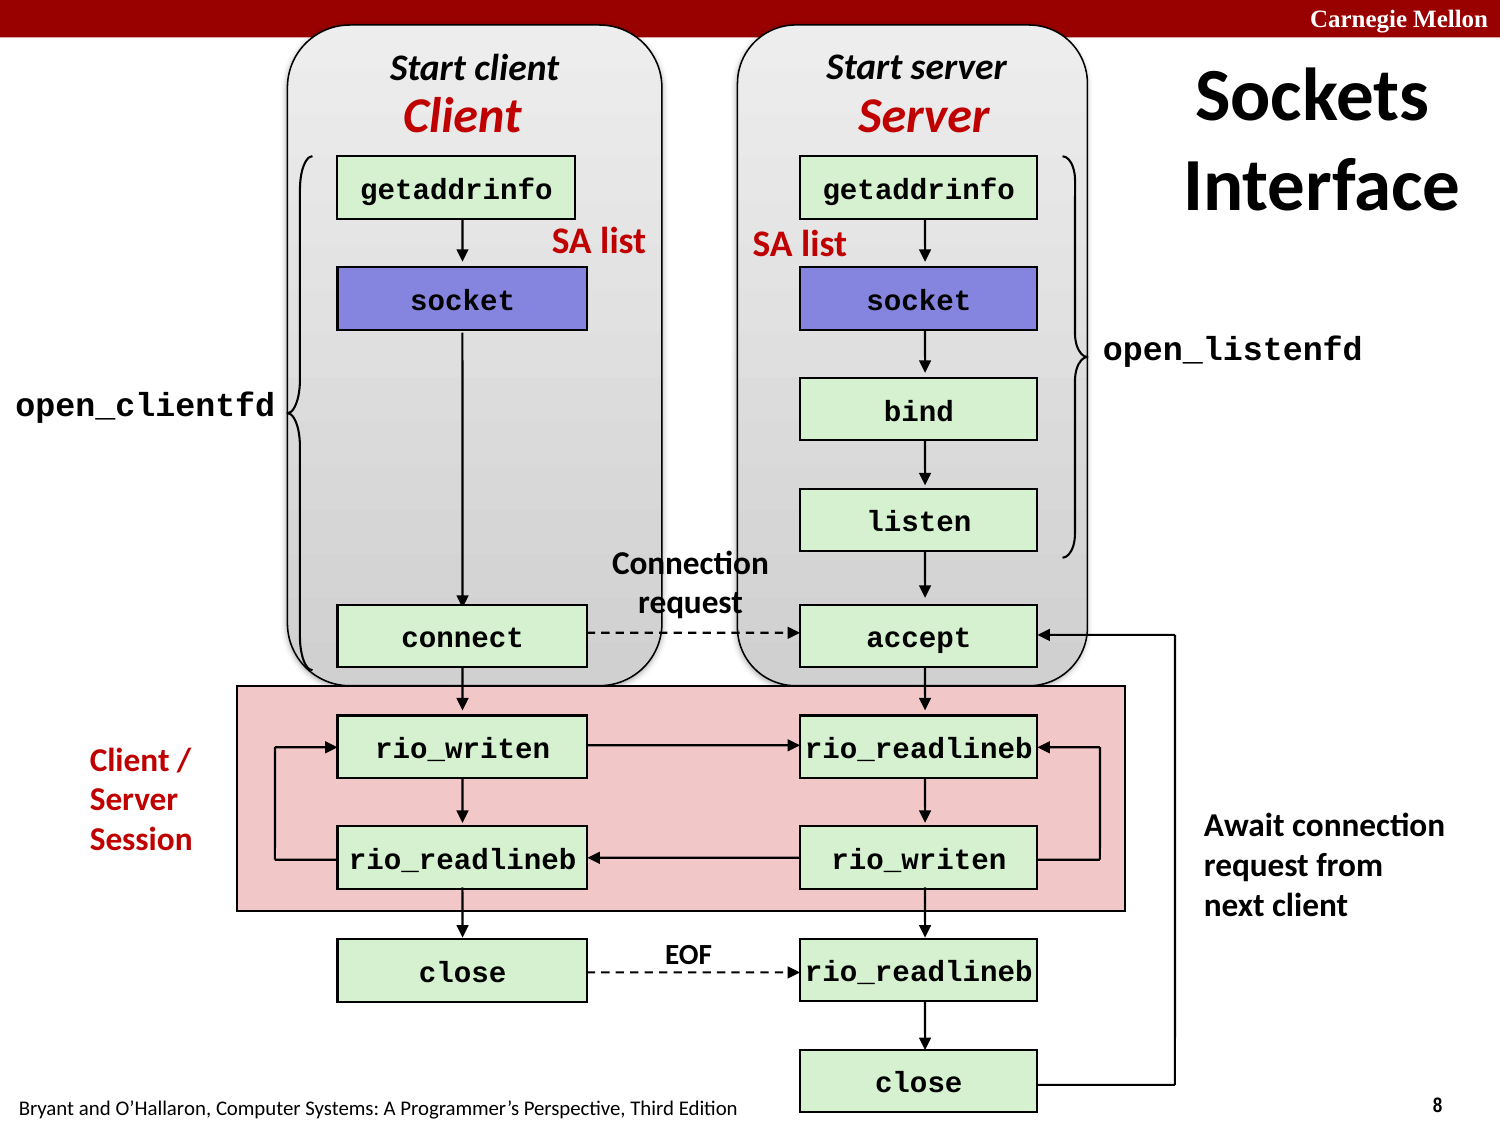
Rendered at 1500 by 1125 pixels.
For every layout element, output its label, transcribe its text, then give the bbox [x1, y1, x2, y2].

text_box [918, 441, 932, 486]
text_box bind [799, 378, 1038, 441]
text_box [1062, 156, 1088, 558]
text_box [291, 156, 313, 671]
text_box SA list [537, 208, 662, 269]
text_box Start client [286, 24, 663, 684]
text_box accept [799, 604, 1038, 633]
text_box [456, 332, 469, 604]
text_box getaddrinfo [799, 156, 1038, 219]
text_box Connection request [597, 533, 785, 628]
text_box open_clientfd [0, 375, 291, 430]
text_box SA list [738, 211, 863, 271]
title Sockets Interface [1137, 37, 1488, 234]
text_box connect [337, 604, 588, 634]
text_box Client [388, 74, 537, 150]
text_box Server [843, 74, 1005, 150]
text_box listen [799, 488, 1038, 552]
text_box [456, 219, 469, 262]
text_box open_listenfd [1088, 320, 1378, 375]
text_box socket [337, 267, 588, 330]
text_box getaddrinfo [337, 156, 575, 219]
text_box [918, 219, 932, 262]
text_box socket [799, 267, 1038, 330]
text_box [337, 634, 1176, 1113]
text_box [918, 552, 932, 598]
text_box Start server [736, 24, 1089, 633]
text_box Await connection request from next client [1189, 796, 1461, 931]
text_box [787, 626, 799, 633]
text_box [74, 685, 332, 911]
text_box [918, 330, 932, 373]
